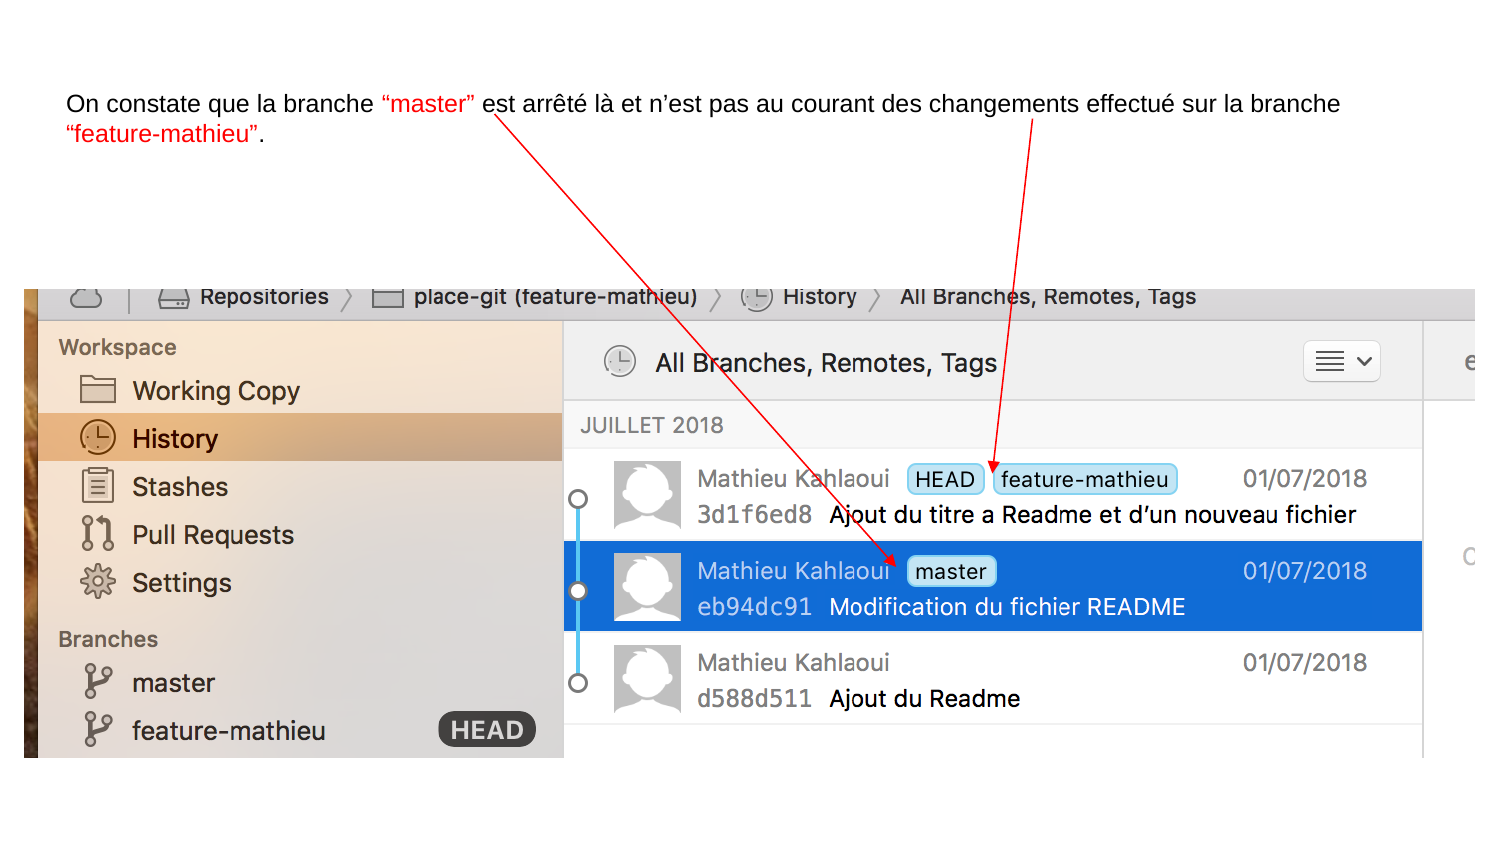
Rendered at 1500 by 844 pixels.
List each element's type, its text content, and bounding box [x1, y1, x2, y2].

picture [24, 289, 1476, 758]
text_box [992, 118, 1033, 474]
title On constate que la branche “master” est arrêté là et n’est pas au courant des changements effectué sur la branche “feature-mathieu”. [51, 72, 1449, 243]
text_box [494, 113, 897, 568]
